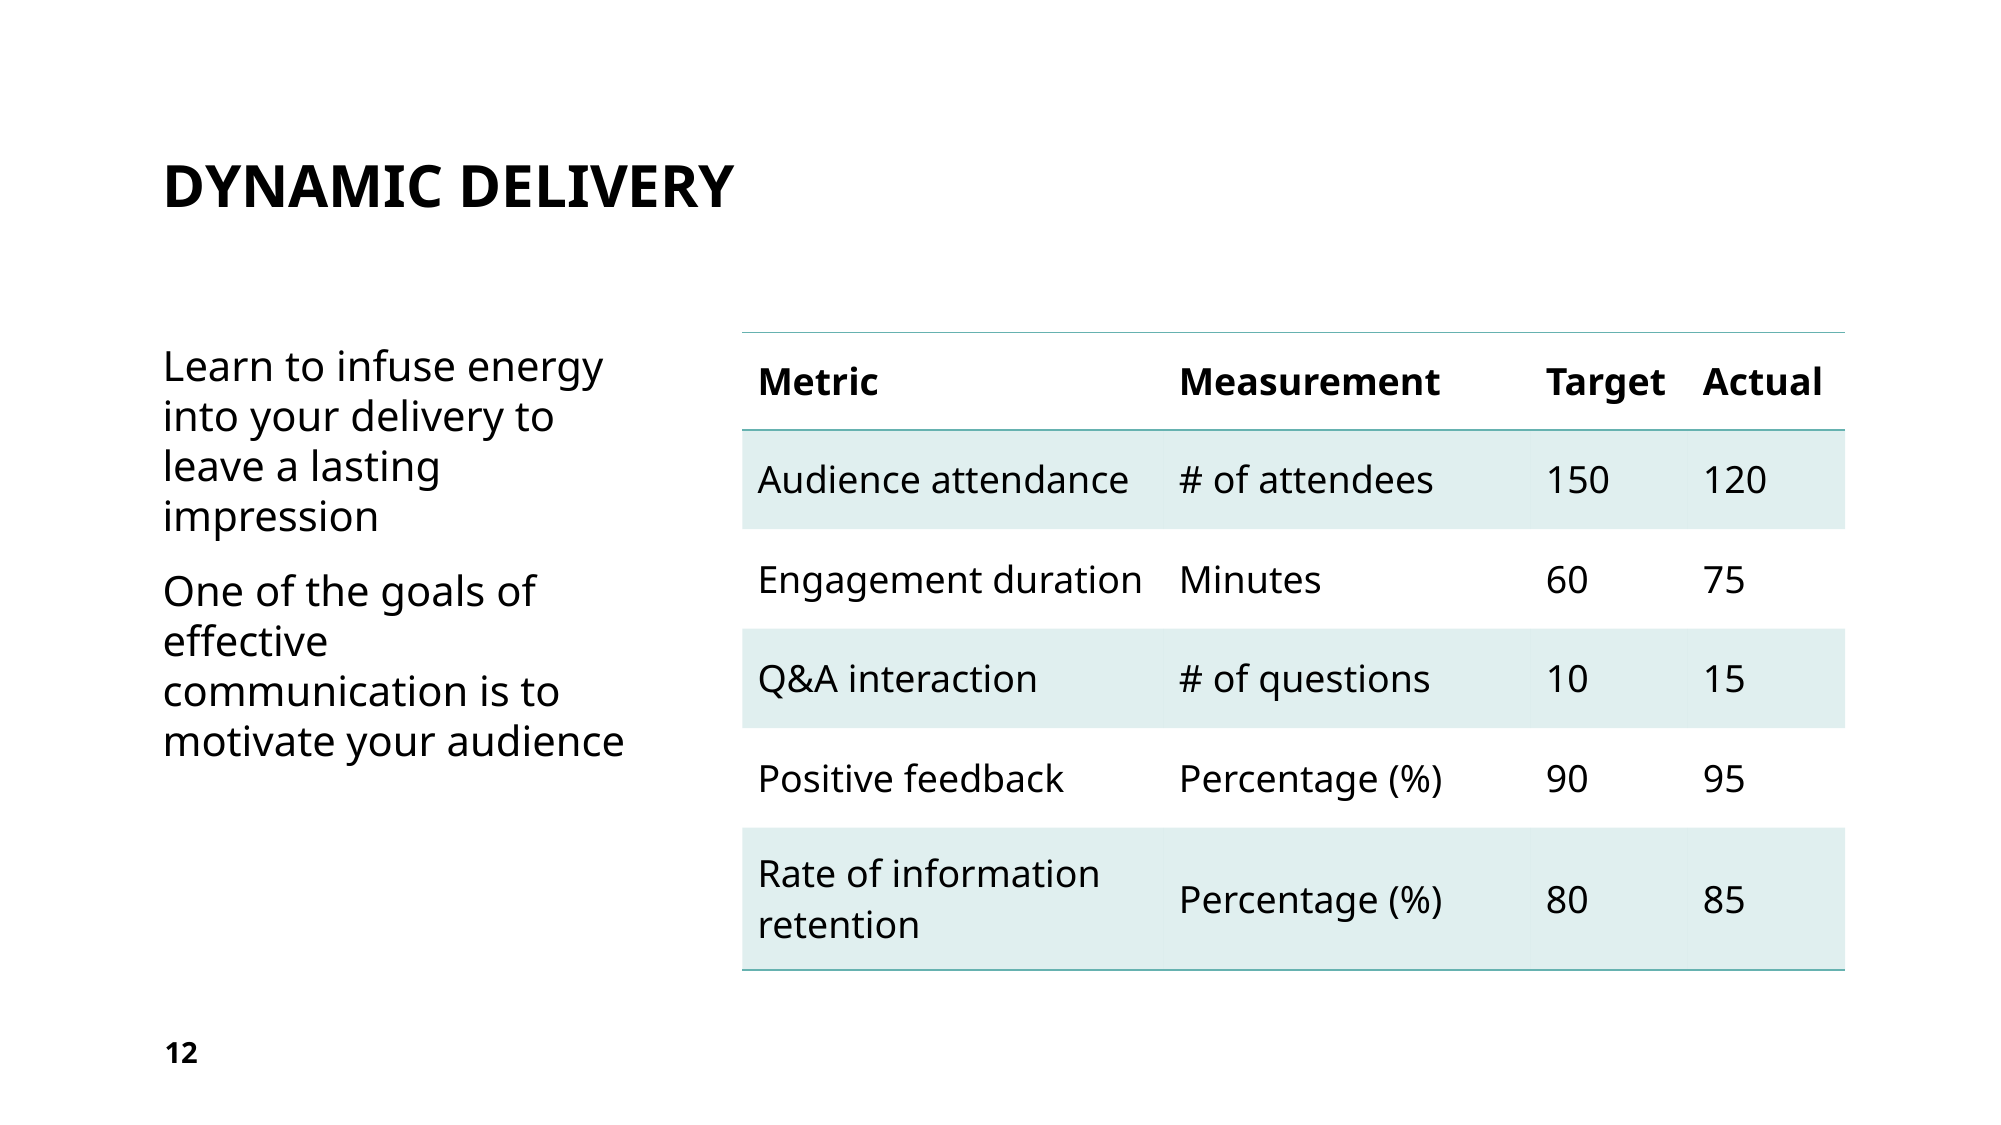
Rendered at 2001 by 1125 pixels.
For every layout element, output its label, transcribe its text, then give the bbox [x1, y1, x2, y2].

table_cell 60 [1531, 529, 1688, 629]
table_cell Percentage (%) [1164, 728, 1531, 828]
table_cell Positive feedback [742, 728, 1164, 828]
table_cell Rate of information retention [742, 828, 1164, 969]
title Dynamic delivery [147, 22, 1160, 228]
list Learn to infuse energy into your delivery to leave a lasting impression One of the goals of effective communication is to motivate your audience [147, 332, 643, 973]
table_header Metric [742, 333, 1164, 429]
table_cell 90 [1531, 728, 1688, 828]
table_cell # of attendees [1164, 431, 1531, 529]
table_cell Minutes [1164, 529, 1531, 629]
table_header Measurement [1164, 333, 1531, 429]
table_cell 15 [1688, 629, 1845, 728]
table_cell 10 [1531, 629, 1688, 728]
table_cell 95 [1688, 728, 1845, 828]
slide_number 12 [149, 1024, 345, 1085]
table_cell 75 [1688, 529, 1845, 629]
table_cell Engagement duration [742, 529, 1164, 629]
table_cell Audience attendance [742, 431, 1164, 529]
table_cell 150 [1531, 431, 1688, 529]
table_cell Percentage (%) [1164, 828, 1531, 969]
table_cell 120 [1688, 431, 1845, 529]
table_cell # of questions [1164, 629, 1531, 728]
table_cell Q&A interaction [742, 629, 1164, 728]
table_header Actual [1688, 333, 1845, 429]
table_header Target [1531, 333, 1688, 429]
table_cell 80 [1531, 828, 1688, 969]
table_cell 85 [1688, 828, 1845, 969]
